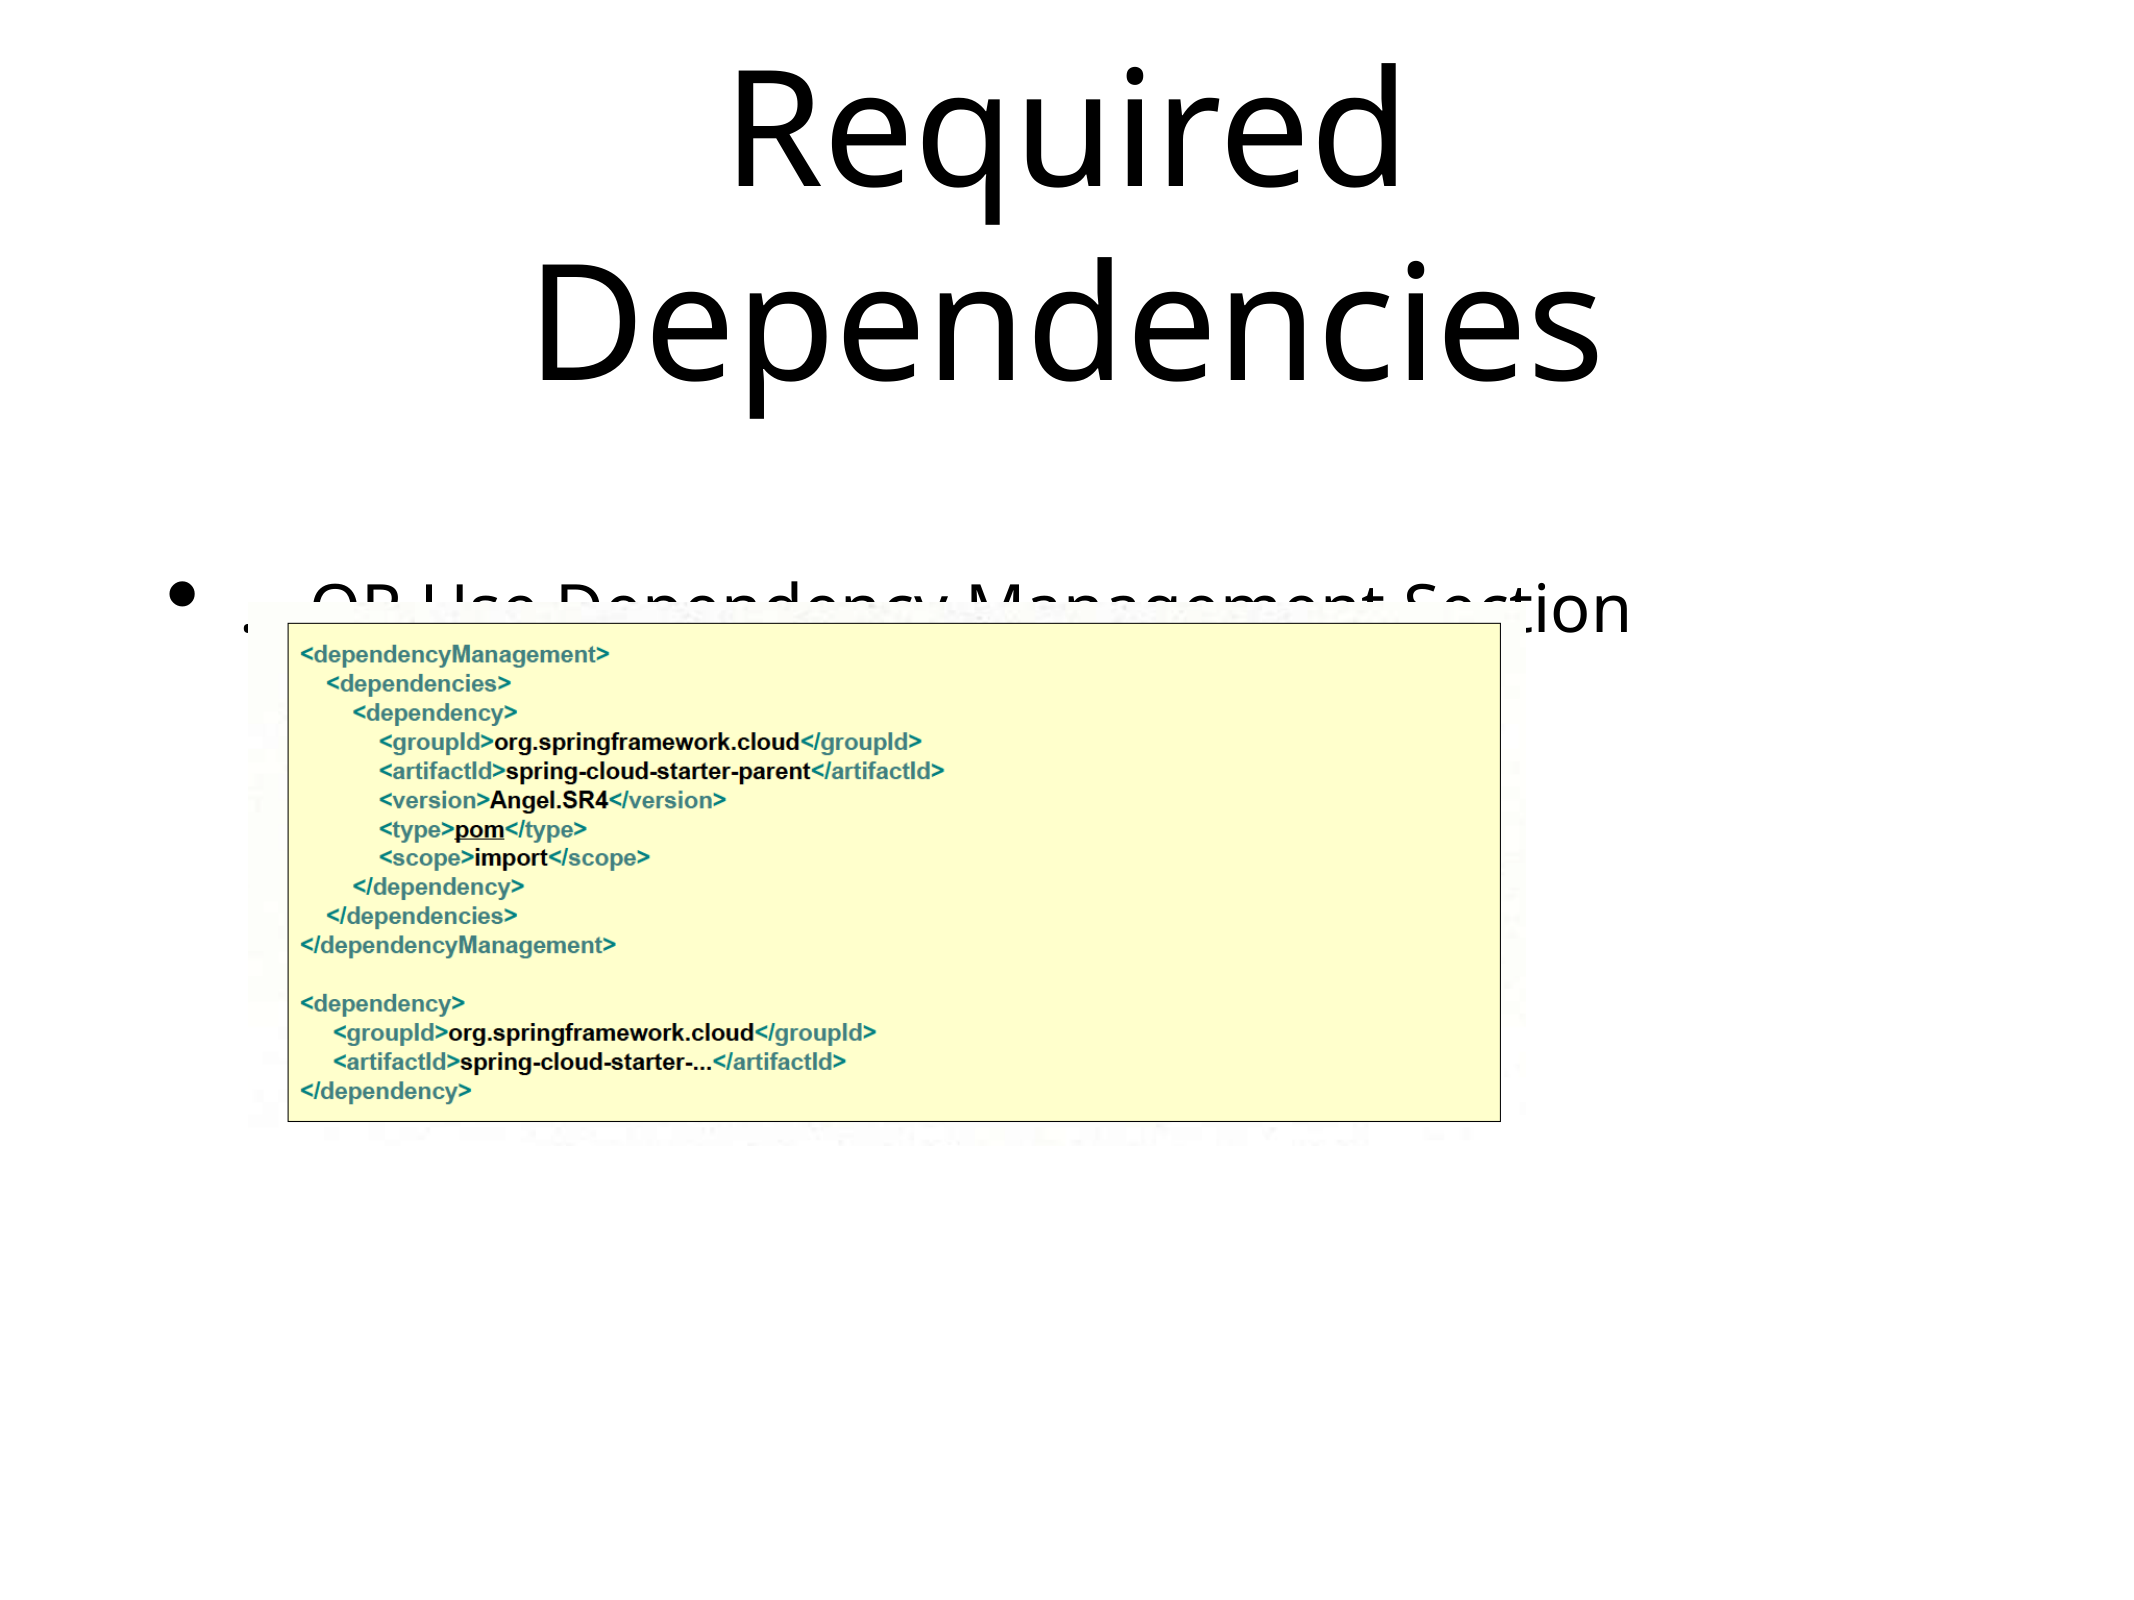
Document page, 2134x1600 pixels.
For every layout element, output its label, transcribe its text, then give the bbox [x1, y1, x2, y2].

title Required Dependencies [155, 41, 1978, 397]
list … OR Use Dependency Management Section [157, 424, 1980, 1457]
picture [248, 601, 1527, 1146]
